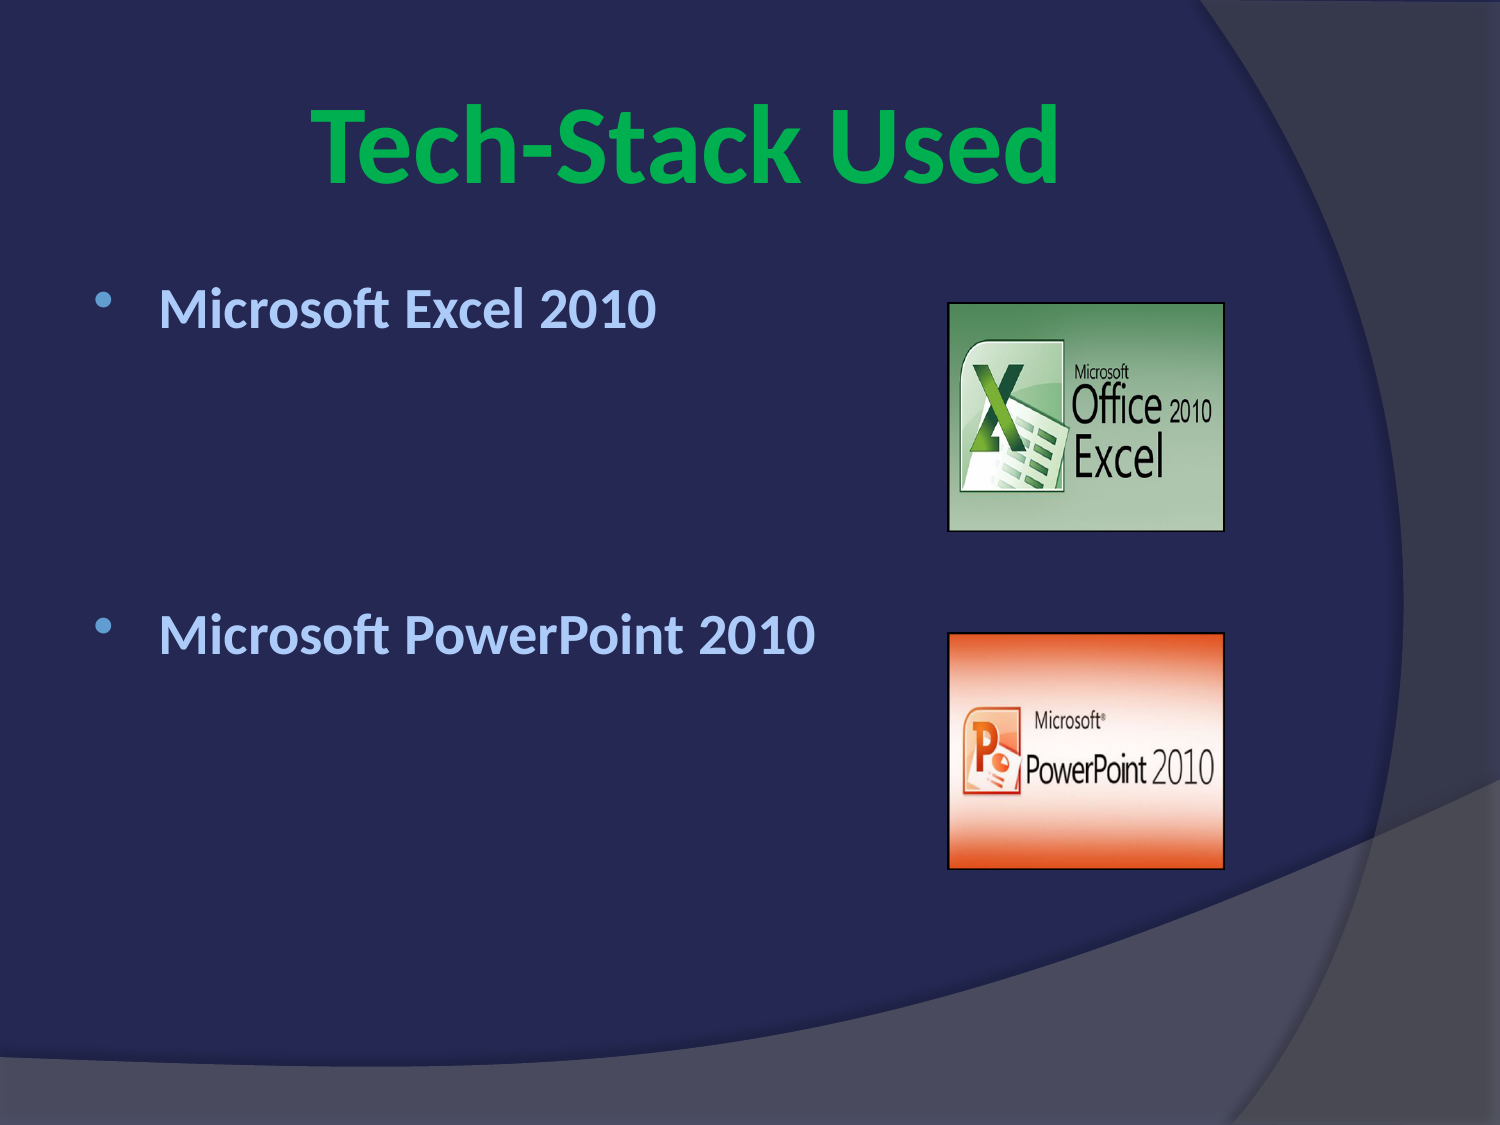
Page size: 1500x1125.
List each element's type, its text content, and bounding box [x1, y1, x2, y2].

title Tech-Stack Used [75, 45, 1300, 233]
picture [947, 302, 1225, 533]
list Microsoft Excel 2010 Microsoft PowerPoint 2010 [75, 262, 1300, 1005]
picture [947, 632, 1225, 870]
